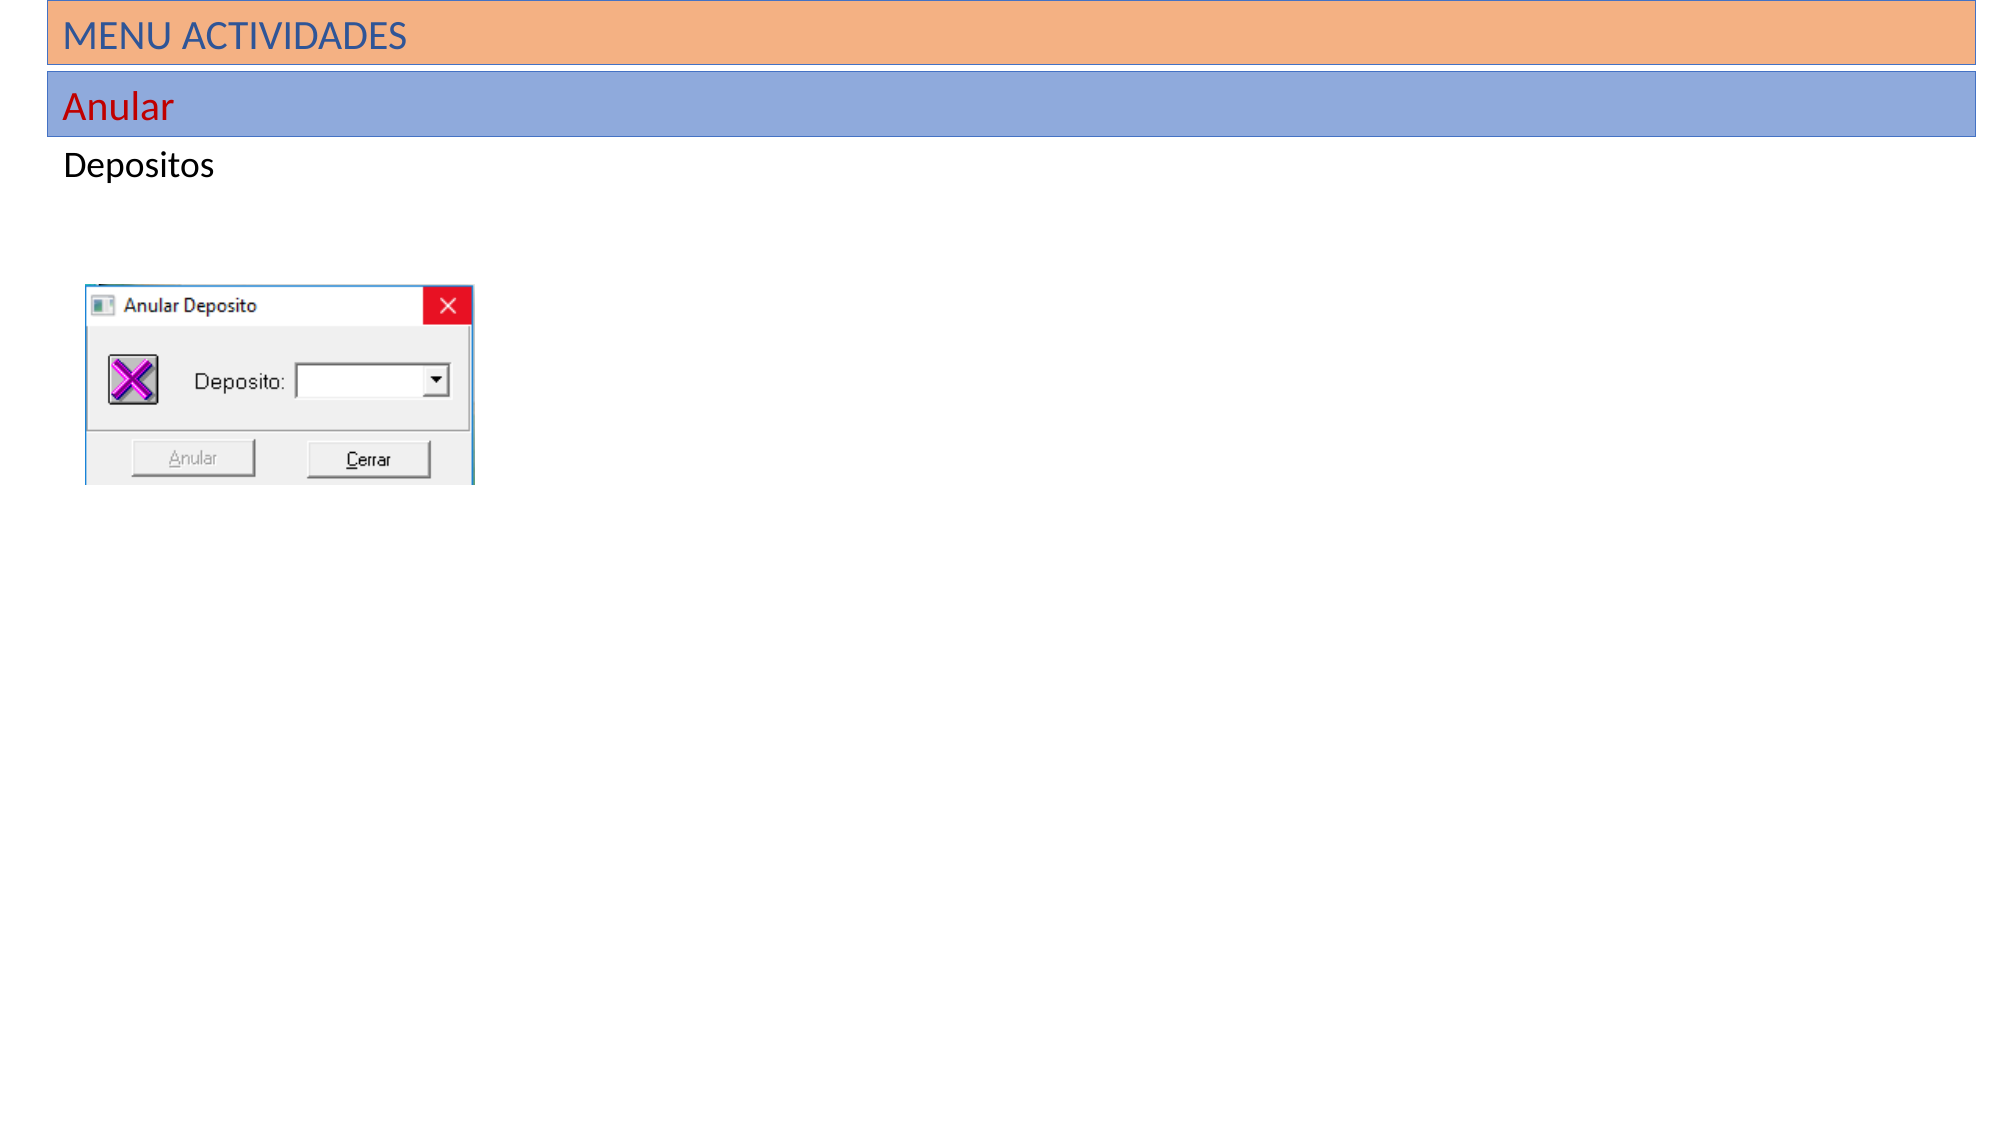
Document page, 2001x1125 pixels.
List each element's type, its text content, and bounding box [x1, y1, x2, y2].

text_box Depositos [48, 132, 230, 193]
picture [85, 284, 475, 485]
text_box MENU ACTIVIDADES [47, 0, 1976, 65]
text_box Anular [47, 71, 1976, 137]
